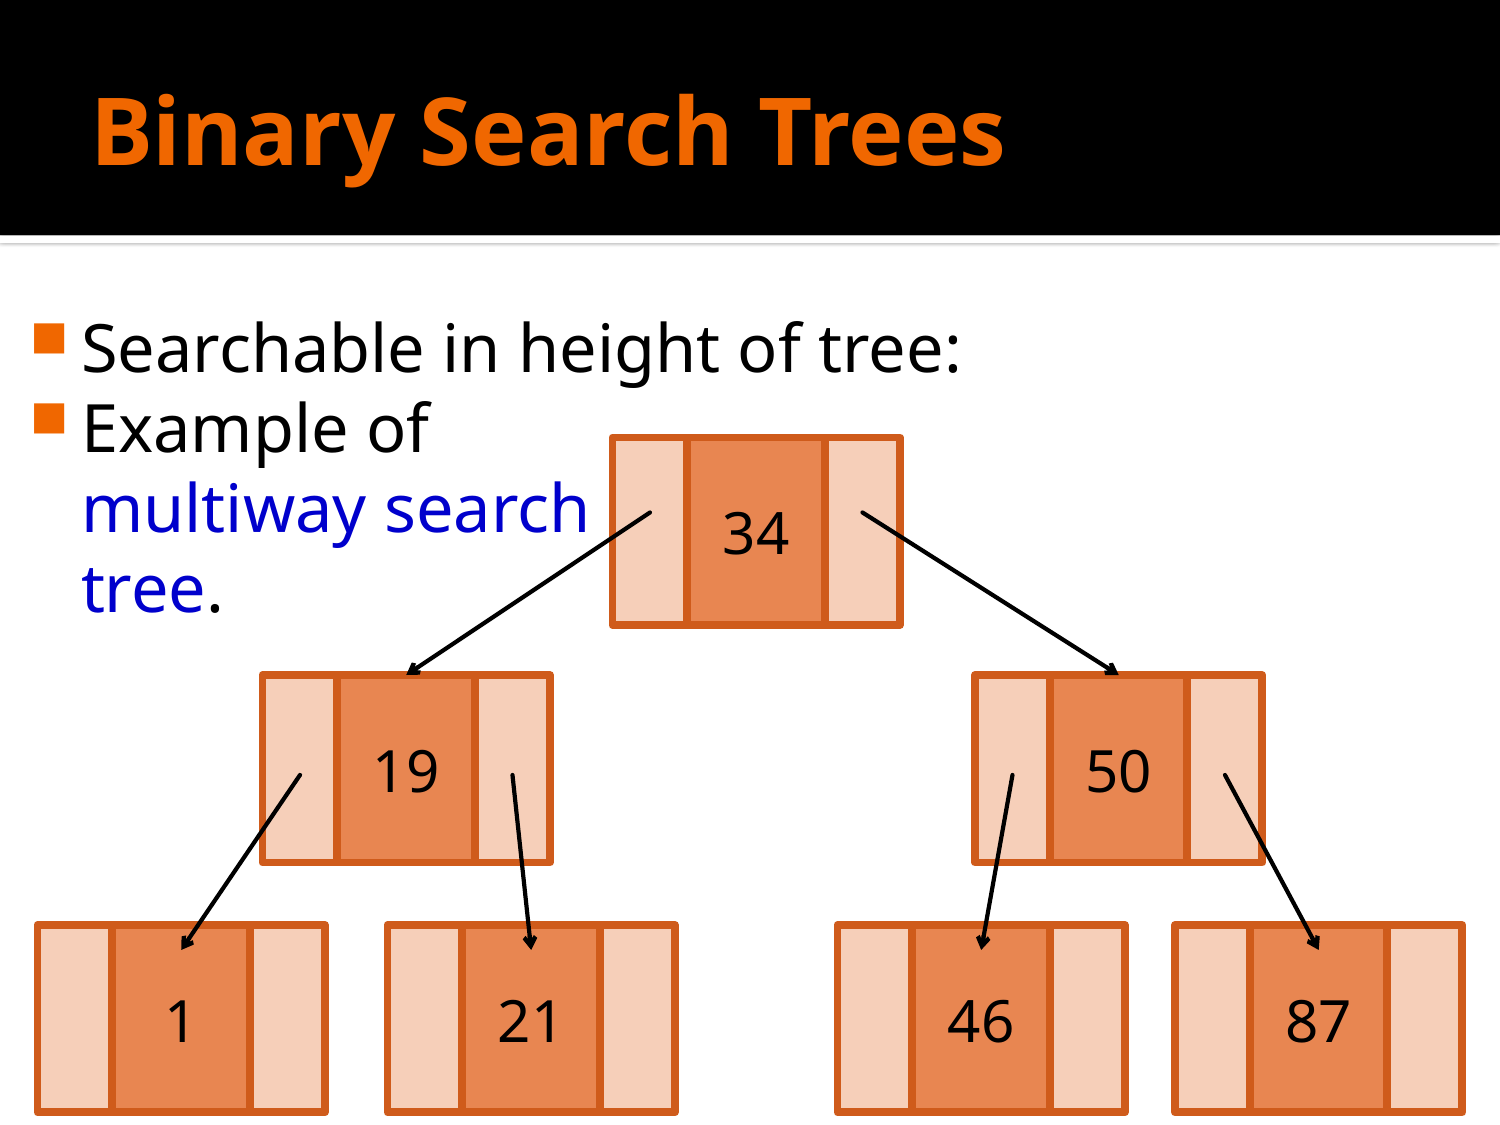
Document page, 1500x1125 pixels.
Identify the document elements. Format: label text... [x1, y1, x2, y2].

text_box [387, 924, 675, 1113]
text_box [909, 846, 1085, 879]
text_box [153, 803, 329, 922]
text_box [862, 512, 1119, 675]
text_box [434, 853, 610, 872]
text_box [262, 674, 550, 863]
title Binary Search Trees [75, 25, 1425, 231]
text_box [837, 924, 1125, 1113]
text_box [406, 512, 650, 675]
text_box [612, 437, 900, 625]
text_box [1174, 924, 1463, 1113]
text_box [1184, 815, 1360, 910]
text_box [974, 674, 1263, 863]
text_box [37, 924, 325, 1113]
